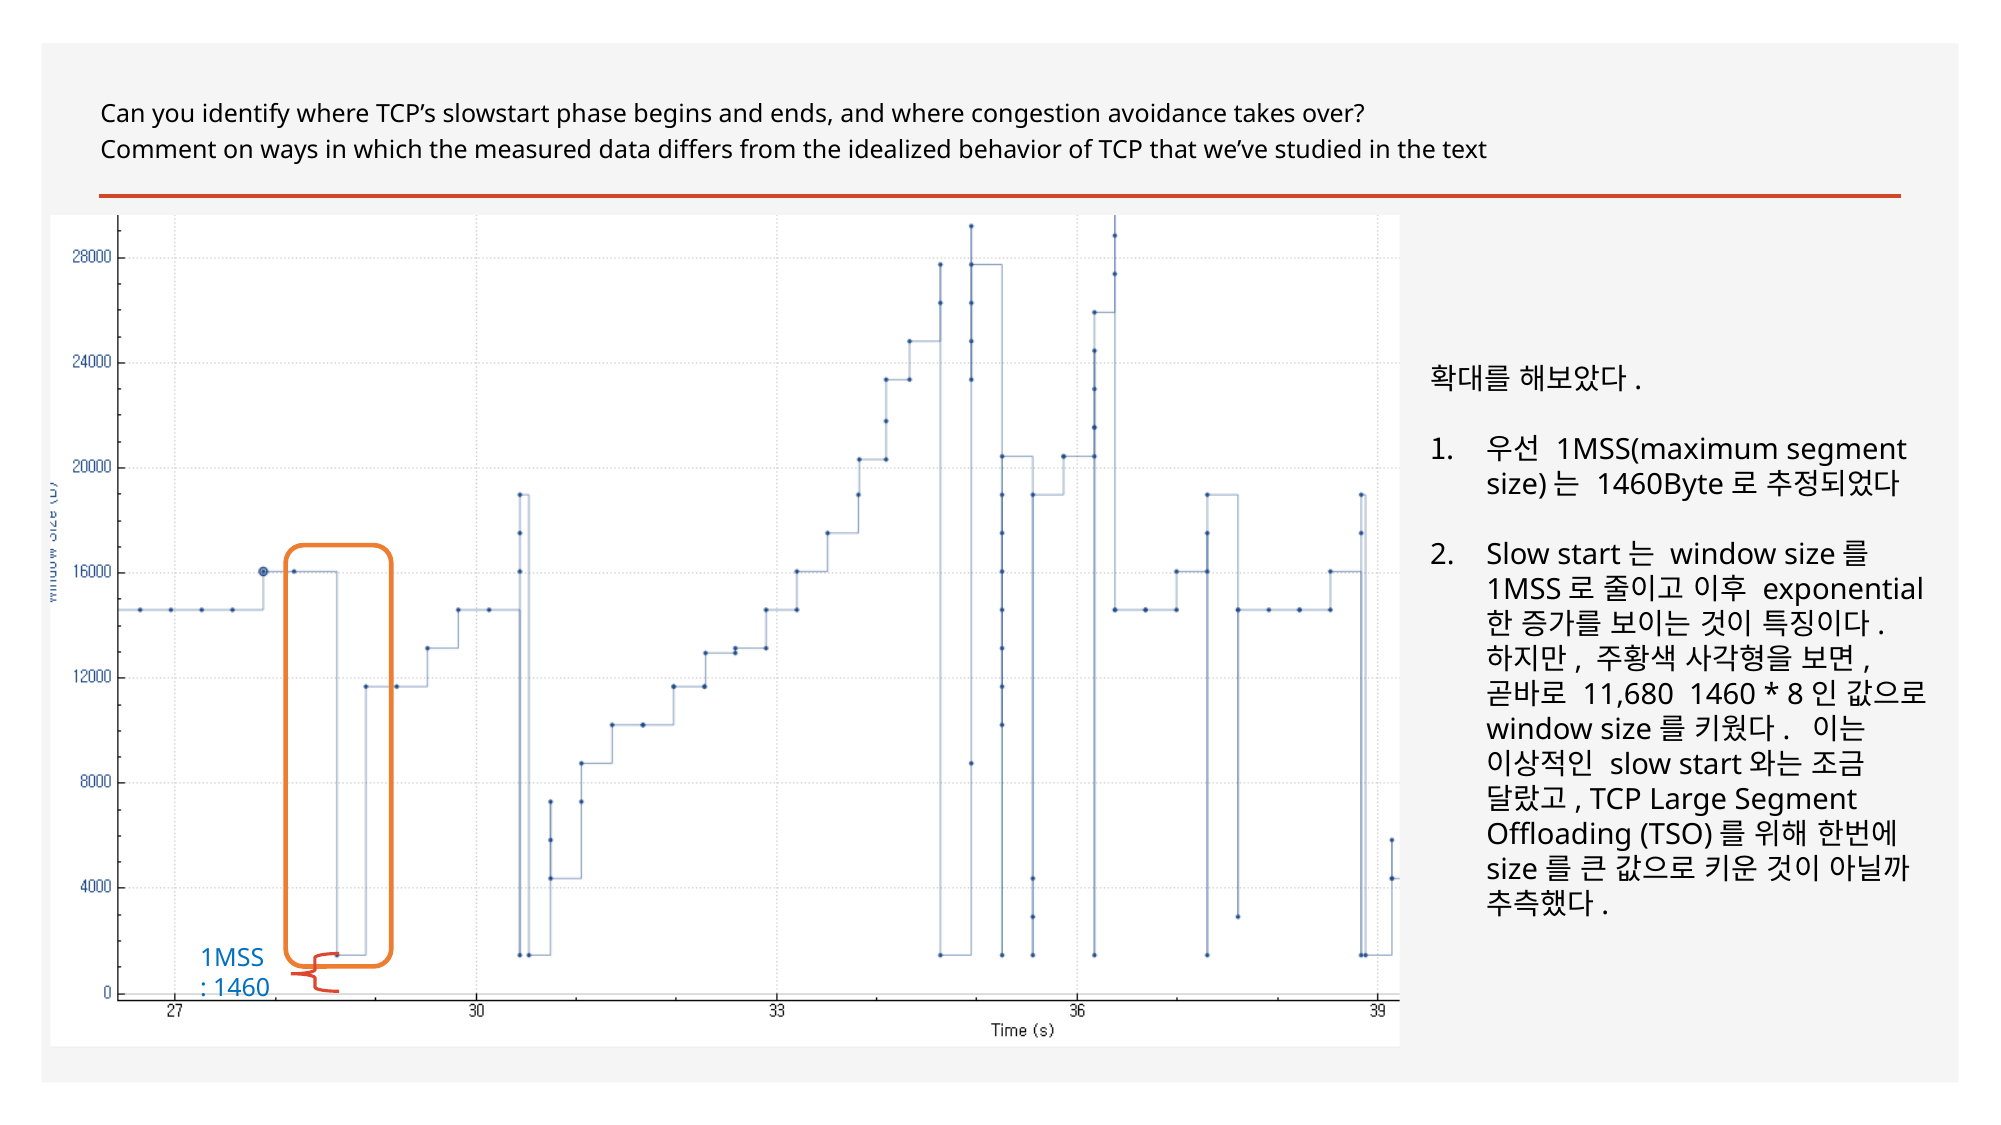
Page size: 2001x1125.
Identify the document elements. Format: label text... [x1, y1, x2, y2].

title Can you identify where TCP’s slowstart phase begins and ends, and where congestion avoidance takes over? Comment on ways in which the measured data differs from the idealized behavior of TCP that we’ve studied in the text [85, 82, 1897, 172]
picture [50, 215, 1400, 1048]
text_box 확대를 해보았다. 우선 1MSS(maximum segment size)는 1460Byte로 추정되었다 Slow start는 window size를 1MSS로 줄이고 이후 exponential한 증가를 보이는 것이 특징이다. 하지만, 주황색 사각형을 보면, 곧바로 11,680 1460 * 8인 값으로 window size를 키웠다. 이는 이상적인 slow start와는 조금 달랐고, TCP Large Segment Offloading (TSO)를 위해 한번에 size를 큰 값으로 키운 것이 아닐까 추측했다. [1415, 353, 1955, 928]
